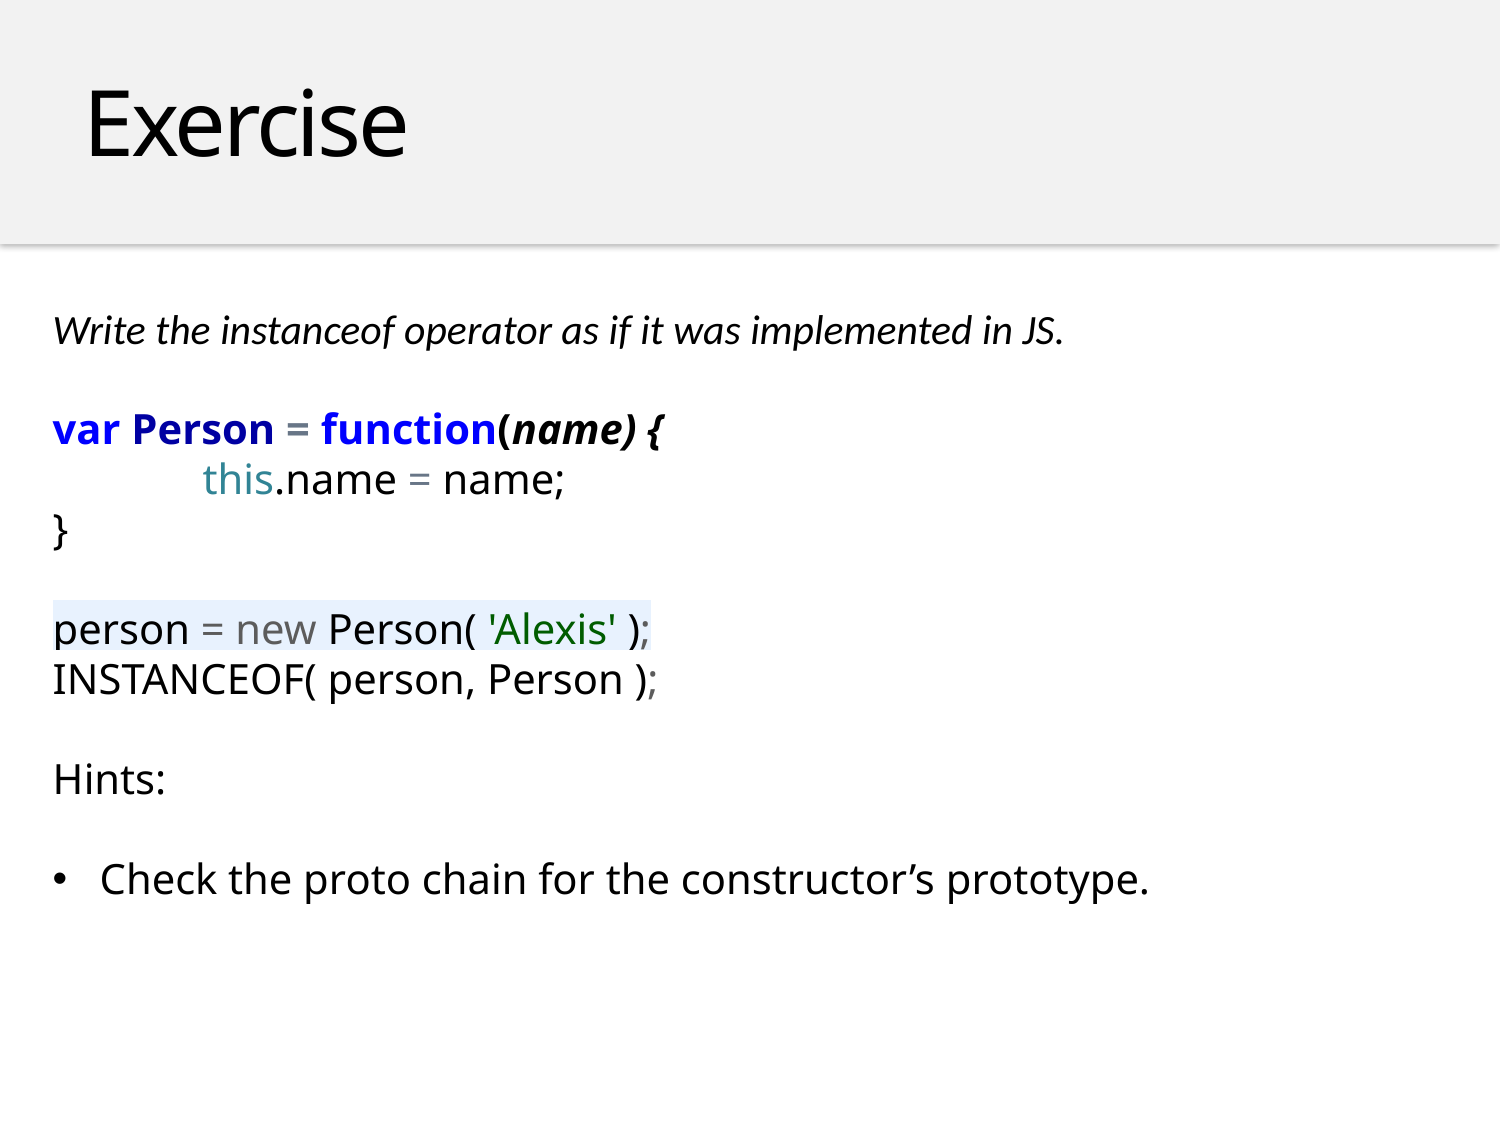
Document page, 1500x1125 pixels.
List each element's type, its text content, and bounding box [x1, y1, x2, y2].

text_box [0, 0, 1500, 245]
text_box Write the instanceof operator as if it was implemented in JS. var Person = function(name) { this.name = name; } person = new Person( 'Alexis' ); INSTANCEOF( person, Person ); Hints: Check the proto chain for the constructor’s prototype. [37, 295, 1442, 911]
text_box Exercise [69, 57, 1442, 183]
